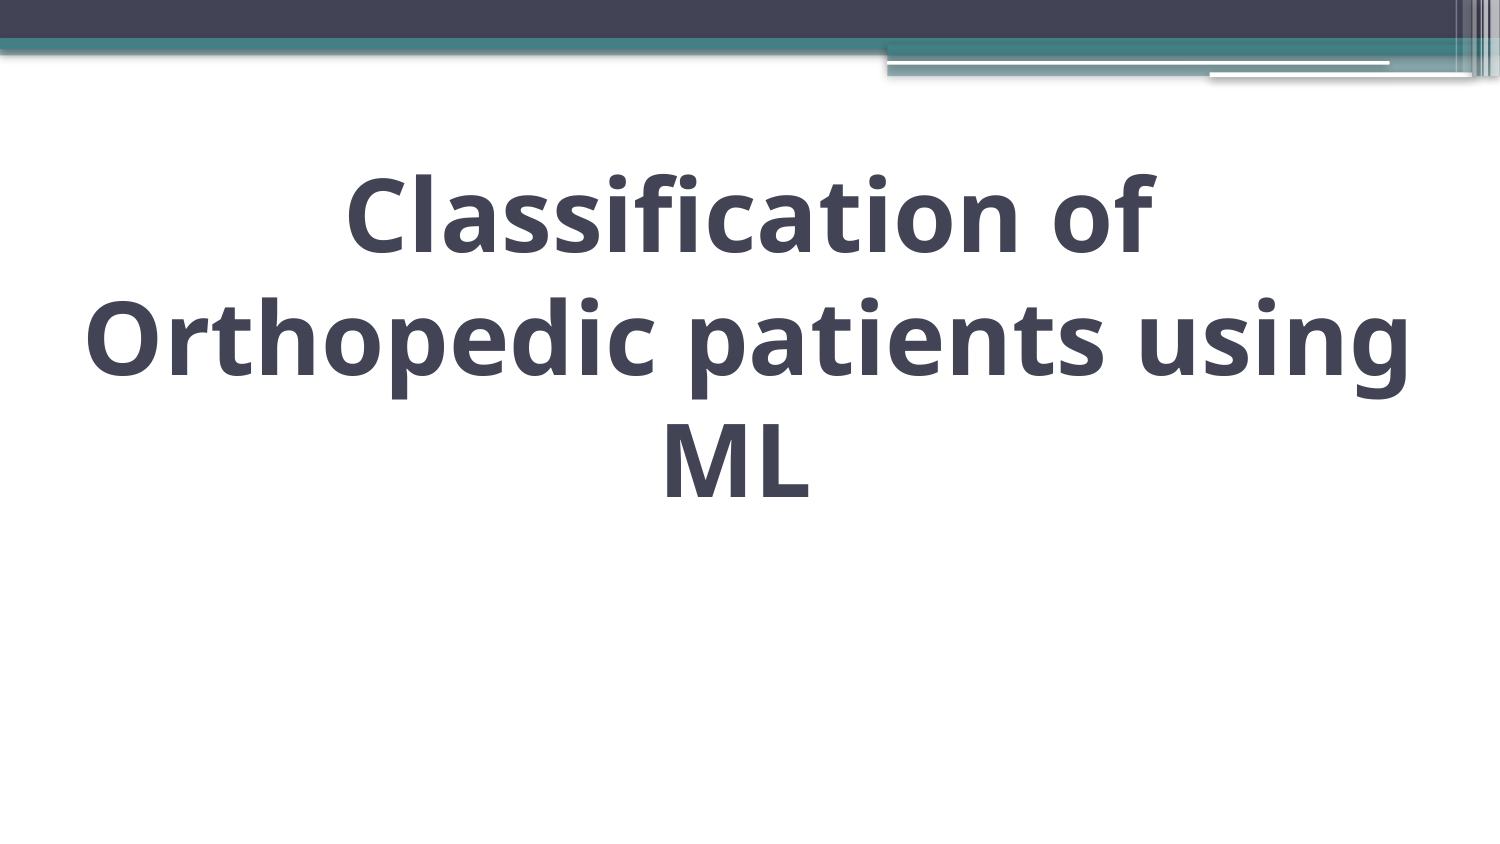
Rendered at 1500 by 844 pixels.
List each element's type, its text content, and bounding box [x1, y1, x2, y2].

title Classification of Orthopedic patients using ML [67, 392, 1430, 534]
